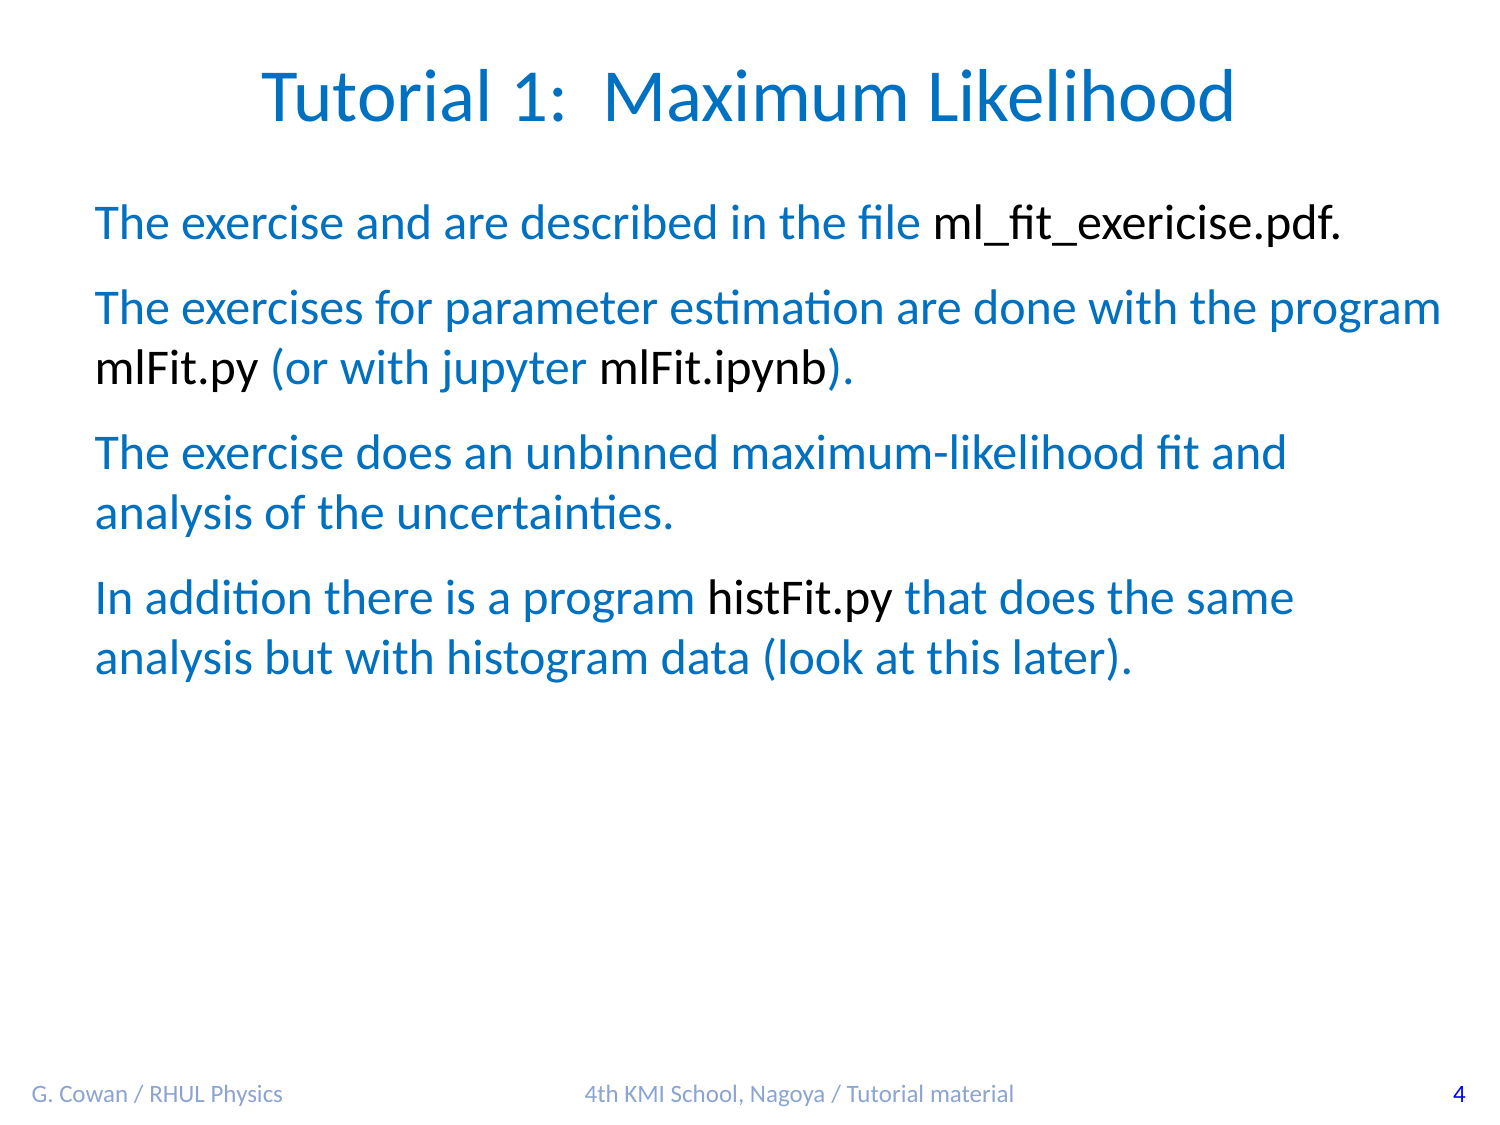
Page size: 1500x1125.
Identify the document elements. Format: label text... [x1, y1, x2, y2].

footer 4th KMI School, Nagoya / Tutorial material [338, 1062, 1262, 1123]
slide_number G. Cowan / RHUL Physics [16, 1062, 338, 1123]
text_box The exercise and are described in the file ml_fit_exericise.pdf. The exercises for parameter estimation are done with the program mlFit.py (or with jupyter mlFit.ipynb). The exercise does an unbinned maximum-likelihood fit and analysis of the uncertainties. In addition there is a program histFit.py that does the same analysis but with histogram data (look at this later). [79, 182, 1464, 692]
slide_number 4 [1262, 1062, 1481, 1123]
text_box Tutorial 1: Maximum Likelihood [246, 39, 1254, 145]
